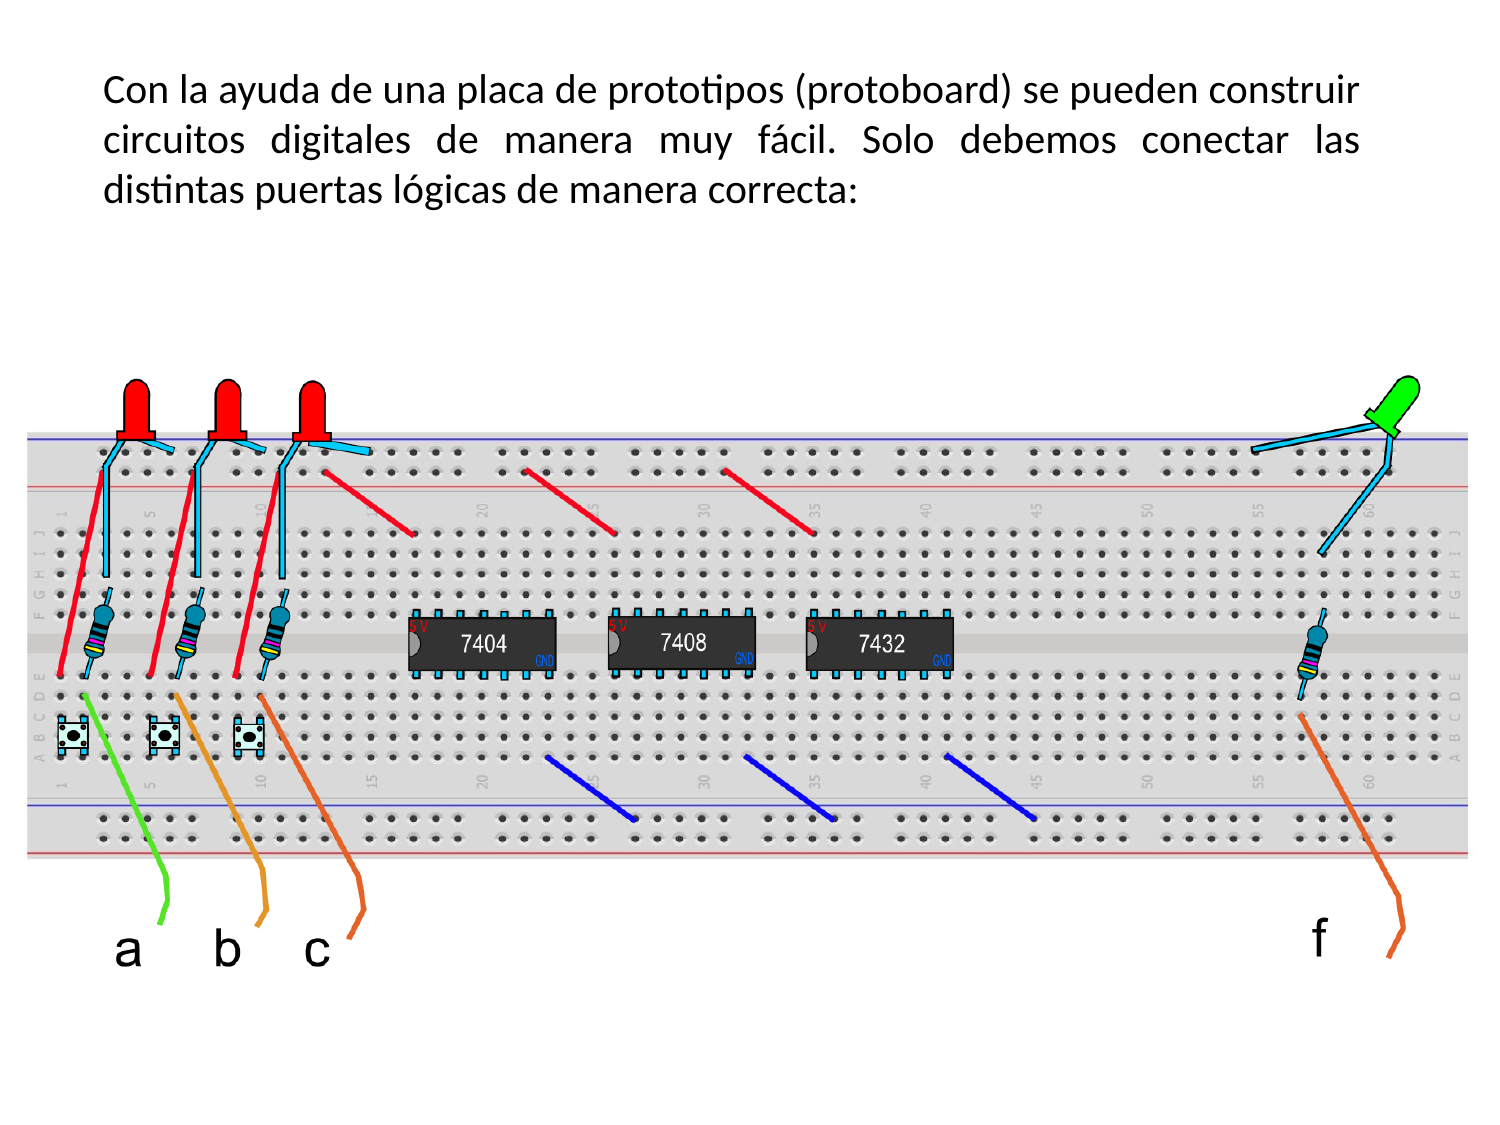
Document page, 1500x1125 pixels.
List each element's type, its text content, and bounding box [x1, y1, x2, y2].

picture [10, 361, 1482, 984]
text_box Con la ayuda de una placa de prototipos (protoboard) se pueden construir circuitos digitales de manera muy fácil. Solo debemos conectar las distintas puertas lógicas de manera correcta: [88, 54, 1376, 220]
